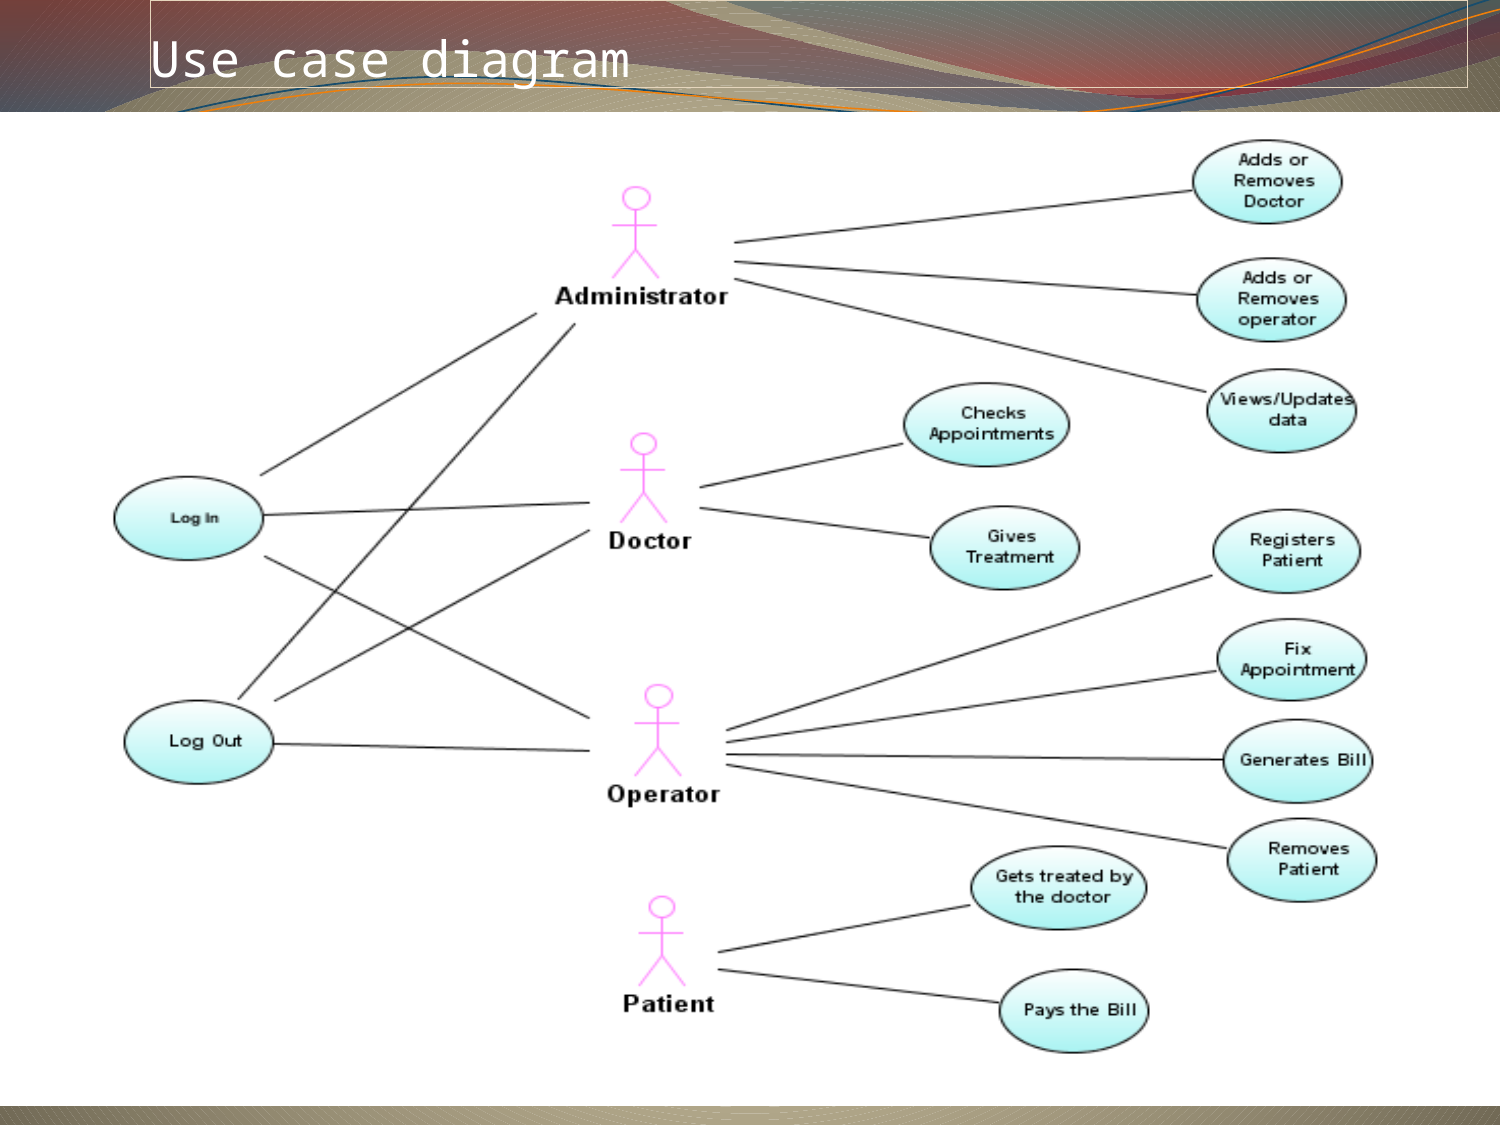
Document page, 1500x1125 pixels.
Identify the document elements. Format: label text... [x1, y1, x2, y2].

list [0, 112, 1500, 1106]
title Use case diagram [150, 0, 1468, 88]
